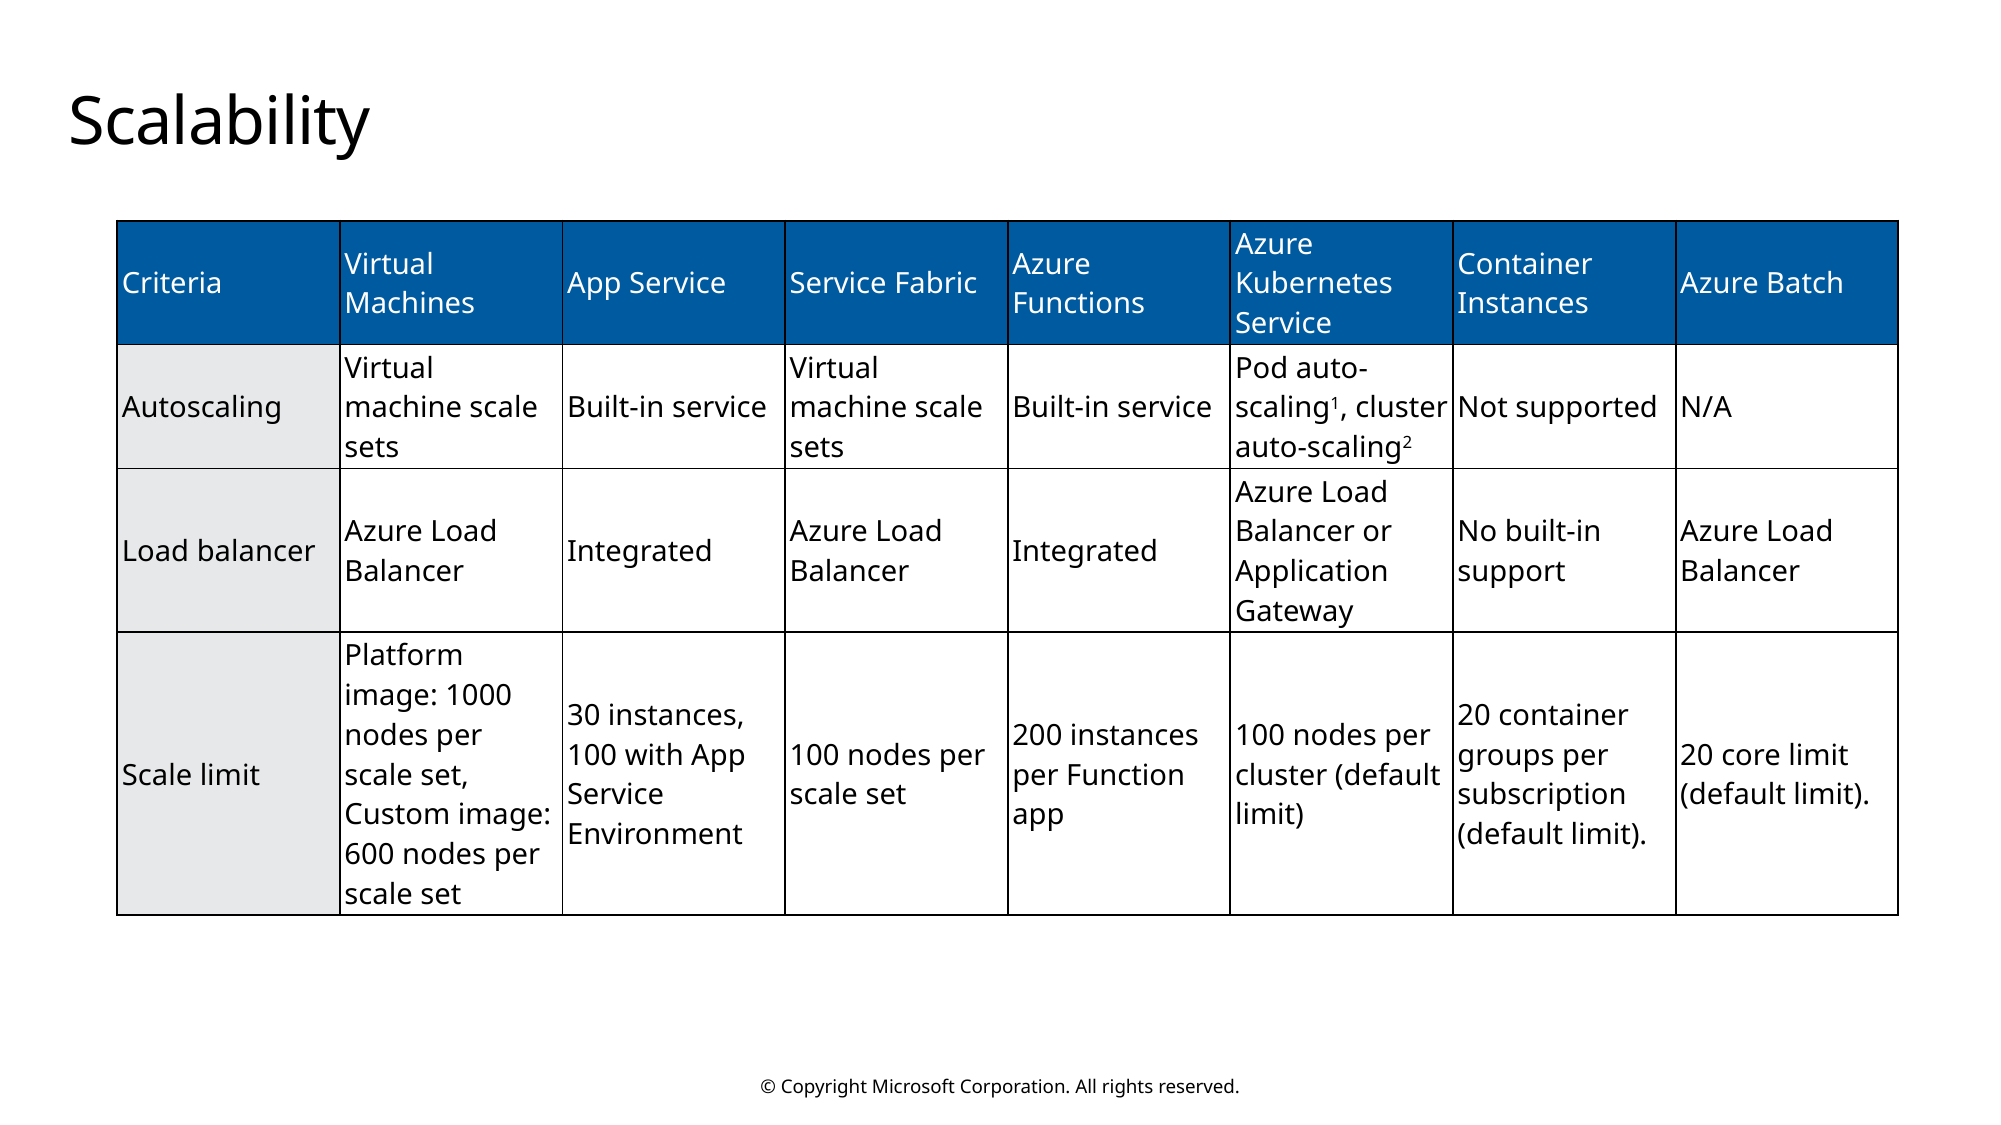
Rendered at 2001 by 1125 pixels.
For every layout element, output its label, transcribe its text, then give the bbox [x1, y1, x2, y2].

table_cell 20 core limit (default limit). [1677, 633, 1897, 914]
table_header App Service [563, 222, 784, 344]
table_header Azure Functions [1009, 222, 1229, 344]
table_cell Virtual machine scale sets [341, 345, 562, 468]
table_cell Azure Load Balancer or Application Gateway [1231, 469, 1452, 631]
table_cell Built-in service [1009, 345, 1229, 468]
table_cell Load balancer [118, 469, 339, 631]
table_cell Azure Load Balancer [1677, 469, 1897, 631]
table_header Azure Kubernetes Service [1231, 222, 1452, 344]
table_cell Azure Load Balancer [341, 469, 562, 631]
table_header Container Instances [1454, 222, 1675, 344]
table_header Azure Batch [1677, 222, 1897, 344]
table_cell No built-in support [1454, 469, 1675, 631]
table_cell 30 instances, 100 with App Service Environment [563, 633, 784, 914]
table_header Virtual Machines [341, 222, 562, 344]
table_cell Azure Load Balancer [786, 469, 1007, 631]
table_cell Integrated [563, 469, 784, 631]
table_cell Platform image: 1000 nodes per scale set, Custom image: 600 nodes per scale set [341, 633, 562, 914]
table_cell 100 nodes per cluster (default limit) [1231, 633, 1452, 914]
table_cell 20 container groups per subscription (default limit). [1454, 633, 1675, 914]
title Scalability [68, 72, 1930, 184]
table_cell Scale limit [118, 633, 339, 914]
table_cell Autoscaling [118, 345, 339, 468]
table_header Service Fabric [786, 222, 1007, 344]
table_cell Built-in service [563, 345, 784, 468]
table_cell Not supported [1454, 345, 1675, 468]
table_cell Integrated [1009, 469, 1229, 631]
table_cell Pod auto-scaling1, cluster auto-scaling2 [1231, 345, 1452, 468]
table_cell Virtual machine scale sets [786, 345, 1007, 468]
table_header Criteria [118, 222, 339, 344]
table_cell 100 nodes per scale set [786, 633, 1007, 914]
table_cell 200 instances per Function app [1009, 633, 1229, 914]
table_cell N/A [1677, 345, 1897, 468]
